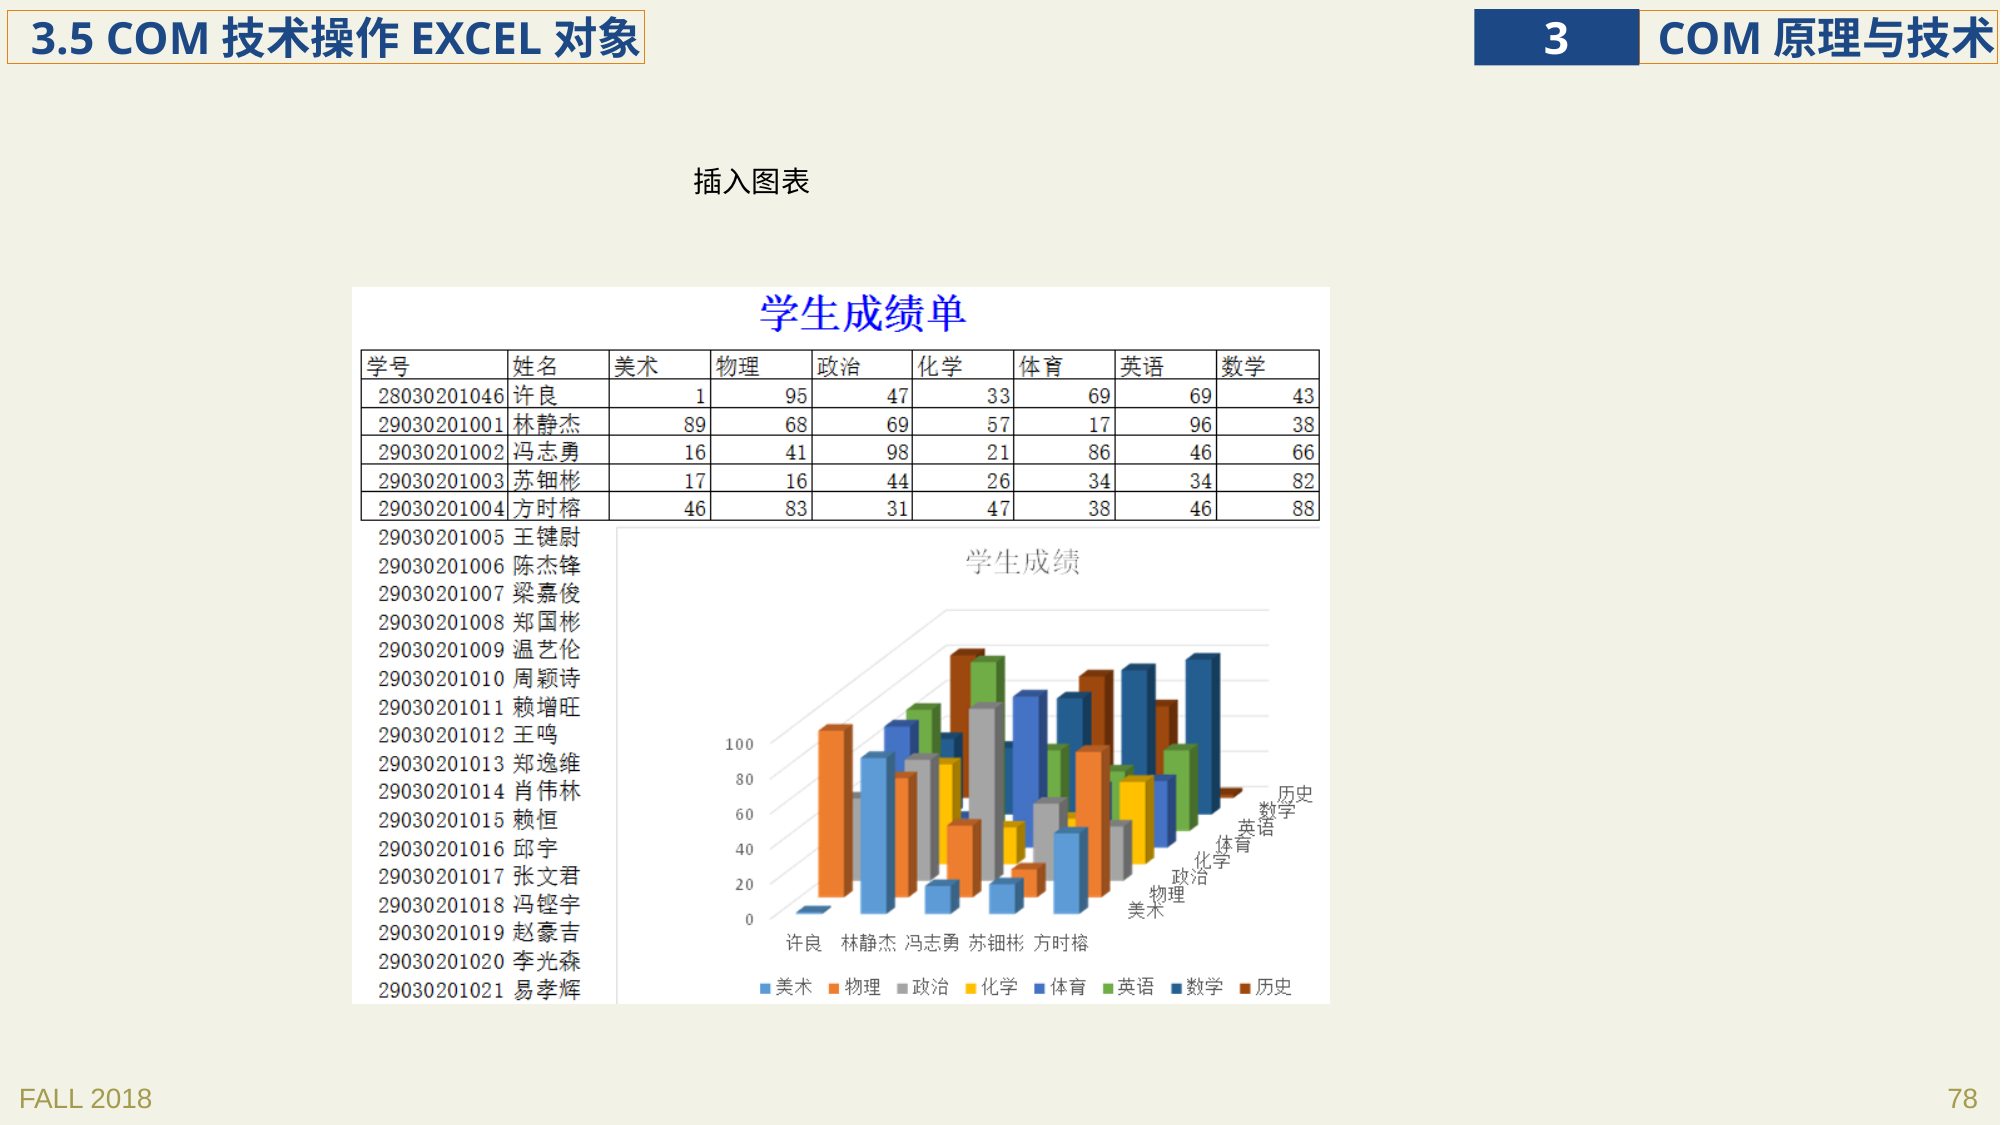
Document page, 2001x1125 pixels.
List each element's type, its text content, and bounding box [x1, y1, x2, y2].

picture [352, 287, 1330, 1004]
title 插入图表 [682, 124, 1129, 239]
